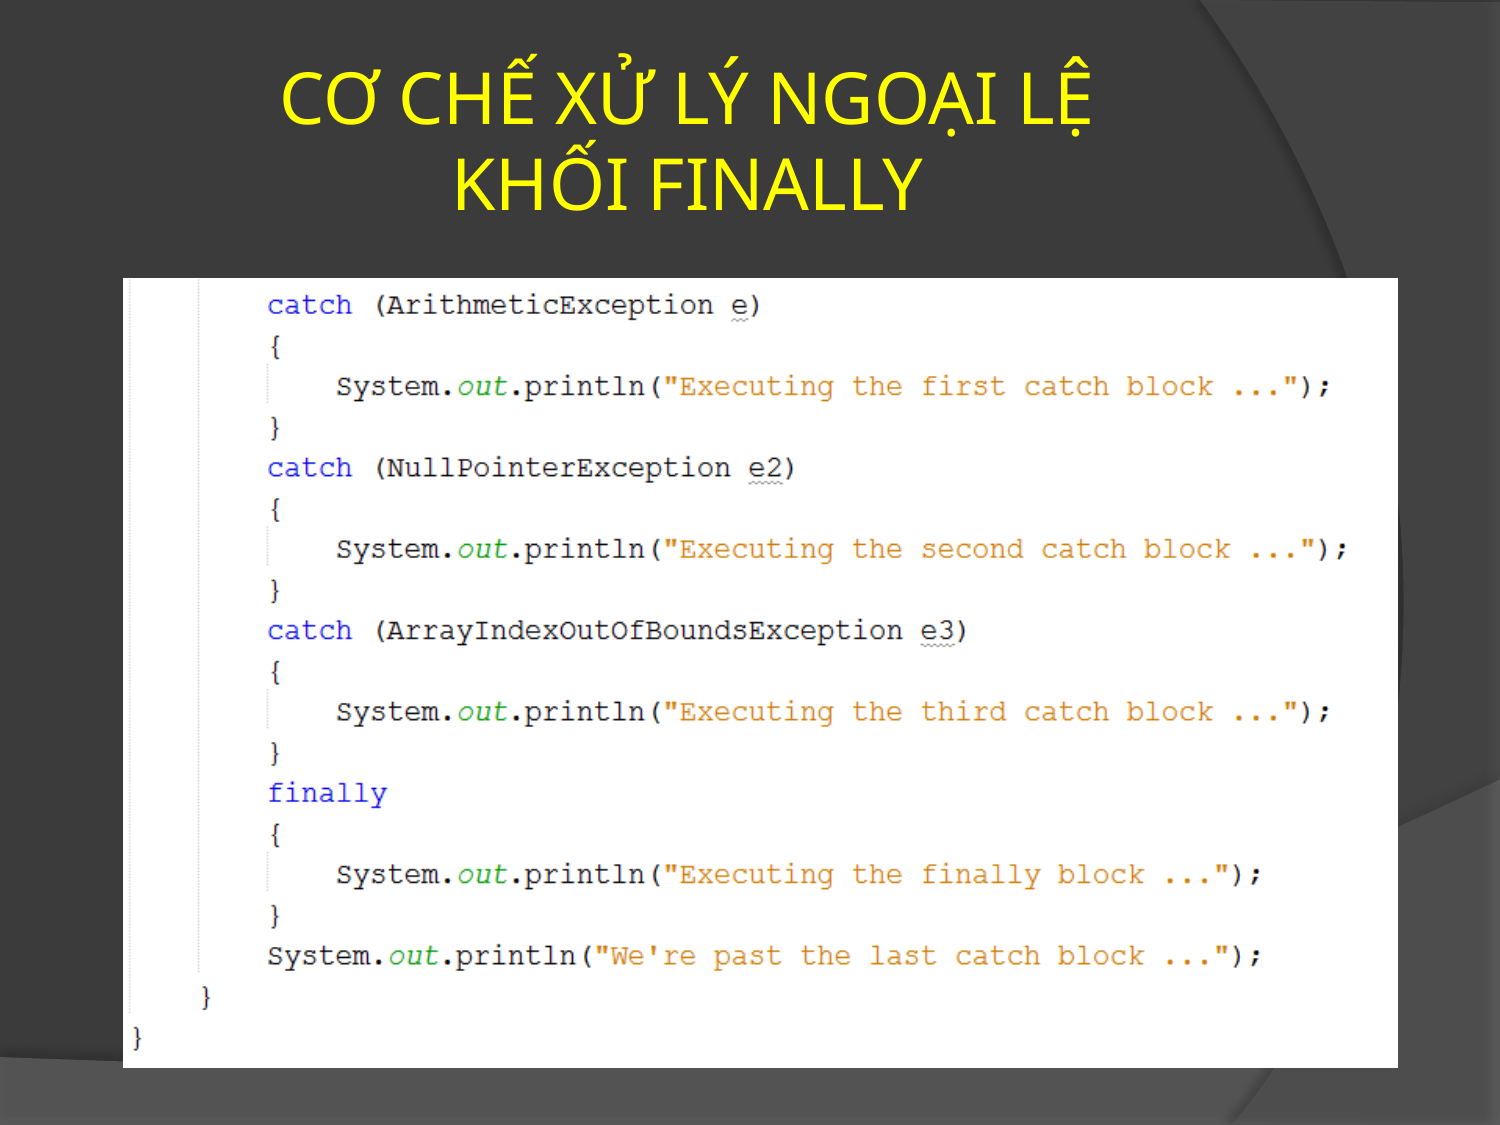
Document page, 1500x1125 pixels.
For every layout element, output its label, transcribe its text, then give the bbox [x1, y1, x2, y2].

title CƠ CHẾ XỬ LÝ NGOẠI LỆ KHỐI FINALLY [75, 45, 1300, 233]
picture [123, 278, 1398, 1069]
list [75, 262, 1300, 1005]
